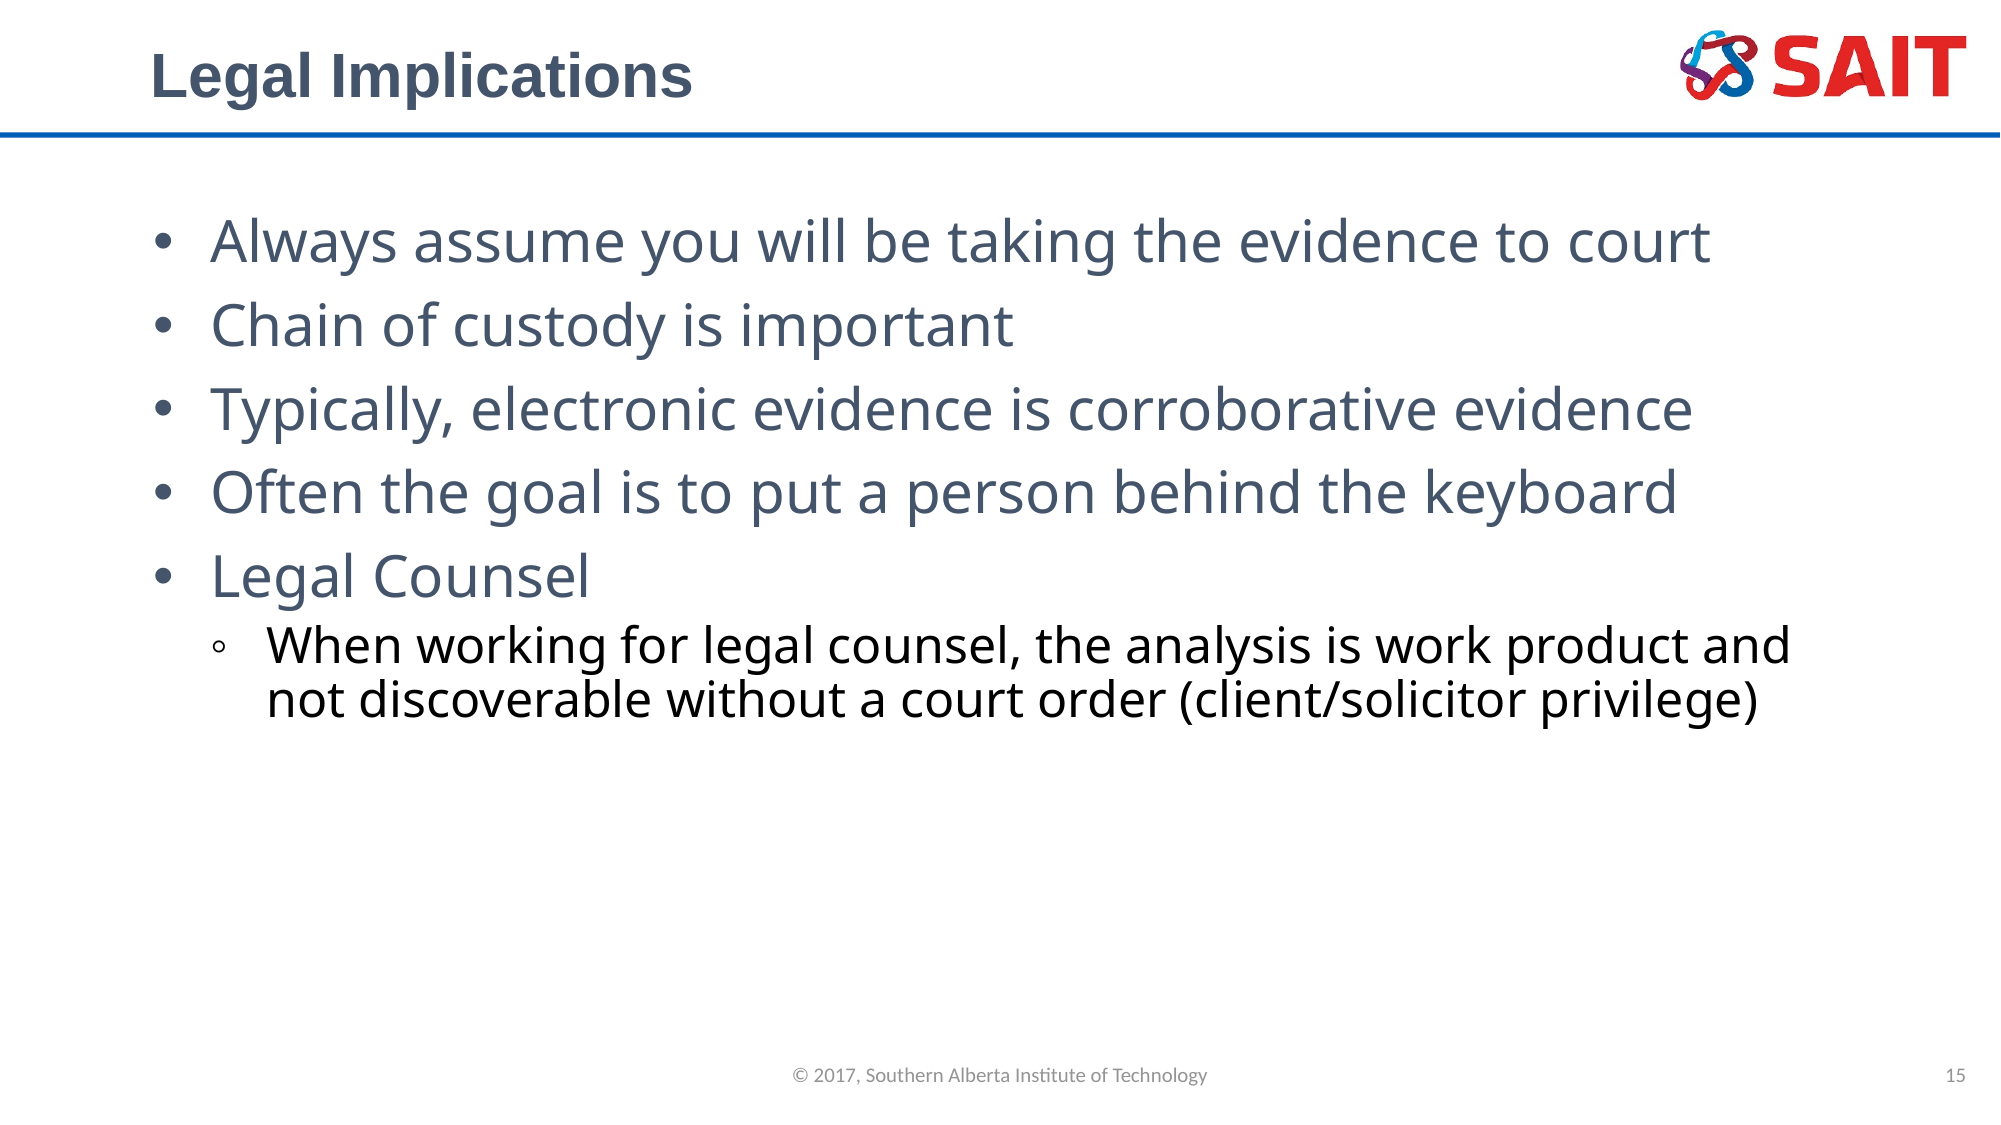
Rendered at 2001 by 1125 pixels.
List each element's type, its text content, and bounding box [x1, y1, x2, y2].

list Always assume you will be taking the evidence to court Chain of custody is important Typically, electronic evidence is corroborative evidence Often the goal is to put a person behind the keyboard Legal Counsel When working for legal counsel, the analysis is work product and not discoverable without a court order (client/solicitor privilege) [138, 204, 1854, 1020]
picture [1646, 0, 2000, 130]
title Legal Implications [135, 25, 1600, 129]
